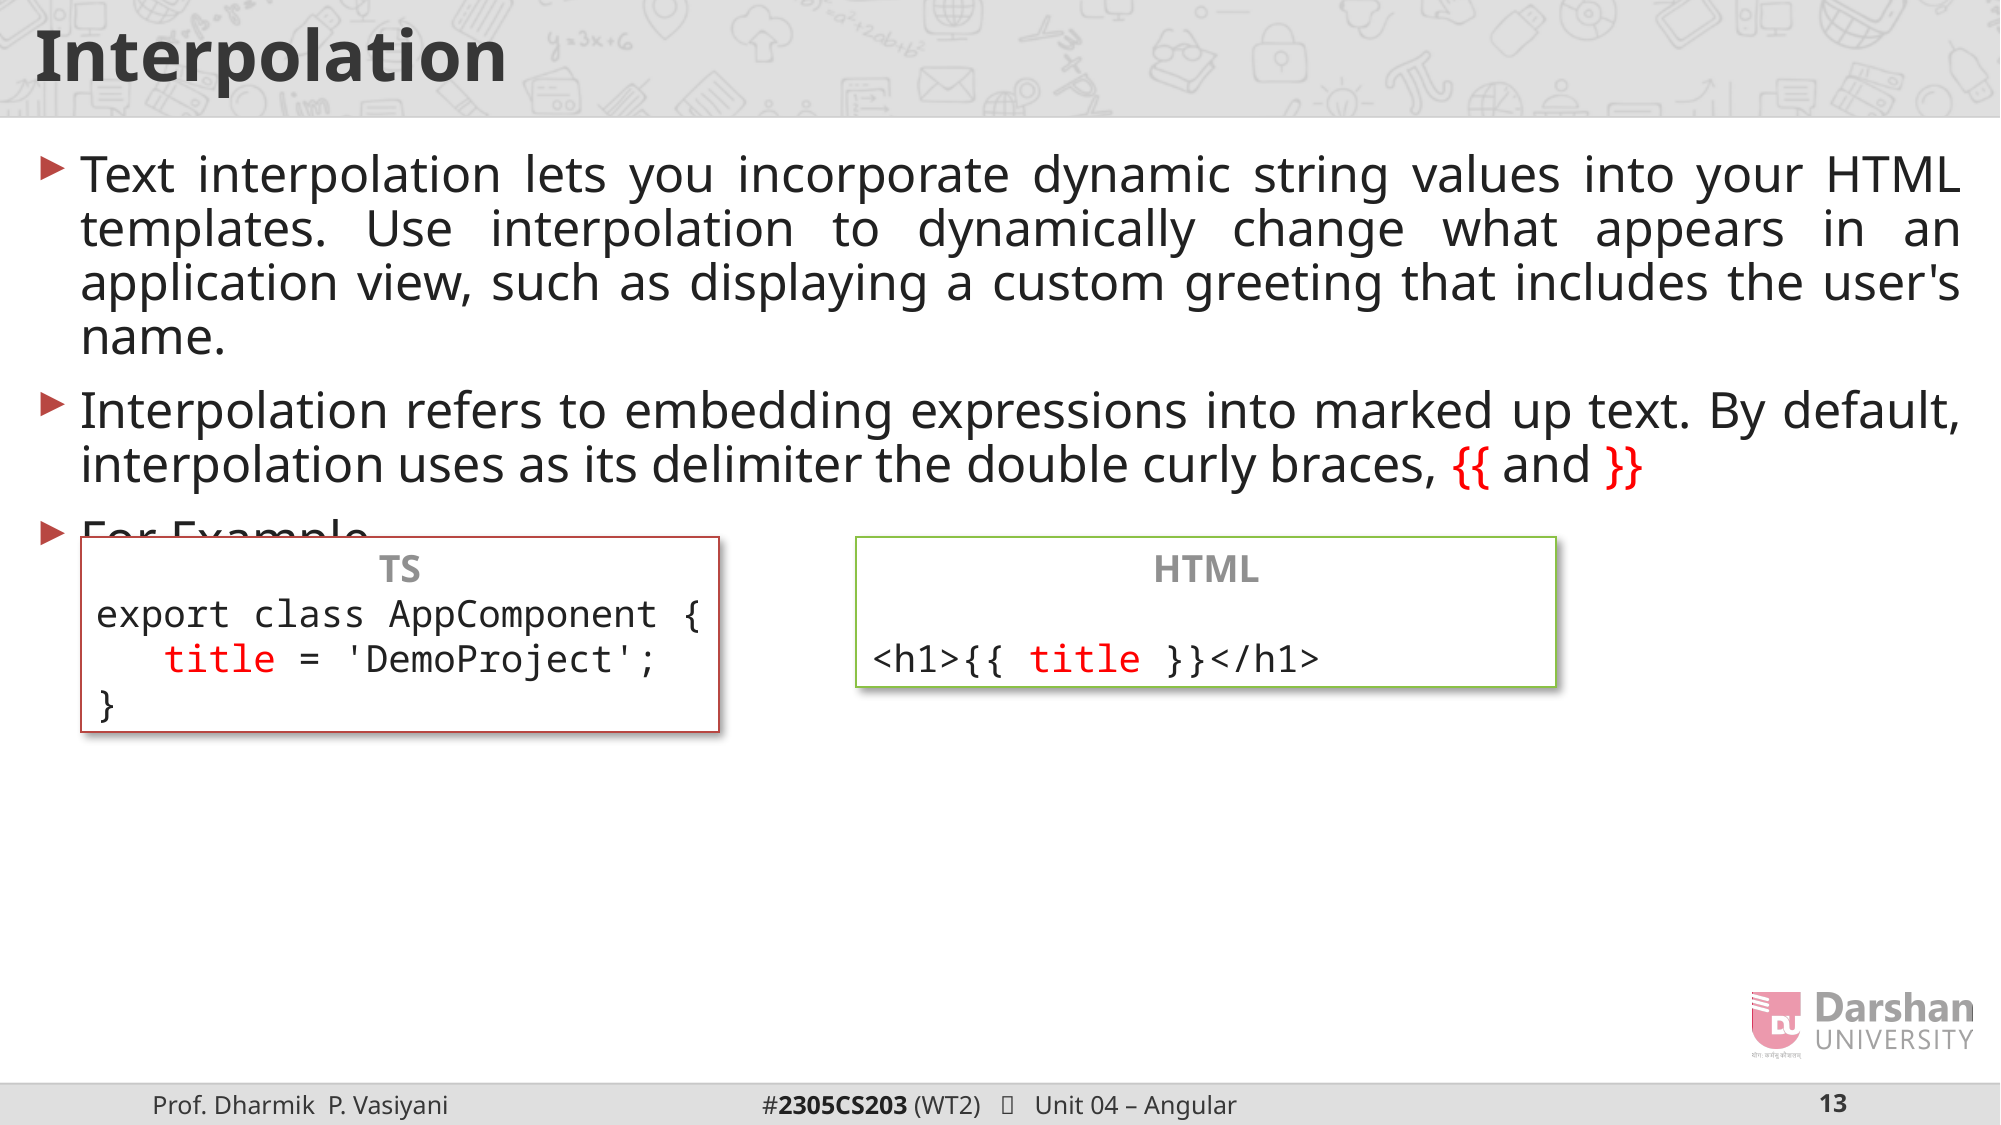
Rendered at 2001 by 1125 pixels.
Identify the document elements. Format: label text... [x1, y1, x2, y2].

list Text interpolation lets you incorporate dynamic string values into your HTML templates. Use interpolation to dynamically change what appears in an application view, such as displaying a custom greeting that includes the user's name. Interpolation refers to embedding expressions into marked up text. By default, interpolation uses as its delimiter the double curly braces, {{ and }} For Example [21, 141, 1979, 1059]
text_box HTML <h1>{{ title }}</h1> [855, 536, 1557, 688]
title Interpolation [0, 0, 2000, 117]
text_box TS export class AppComponent { title = 'DemoProject'; } [80, 536, 720, 733]
